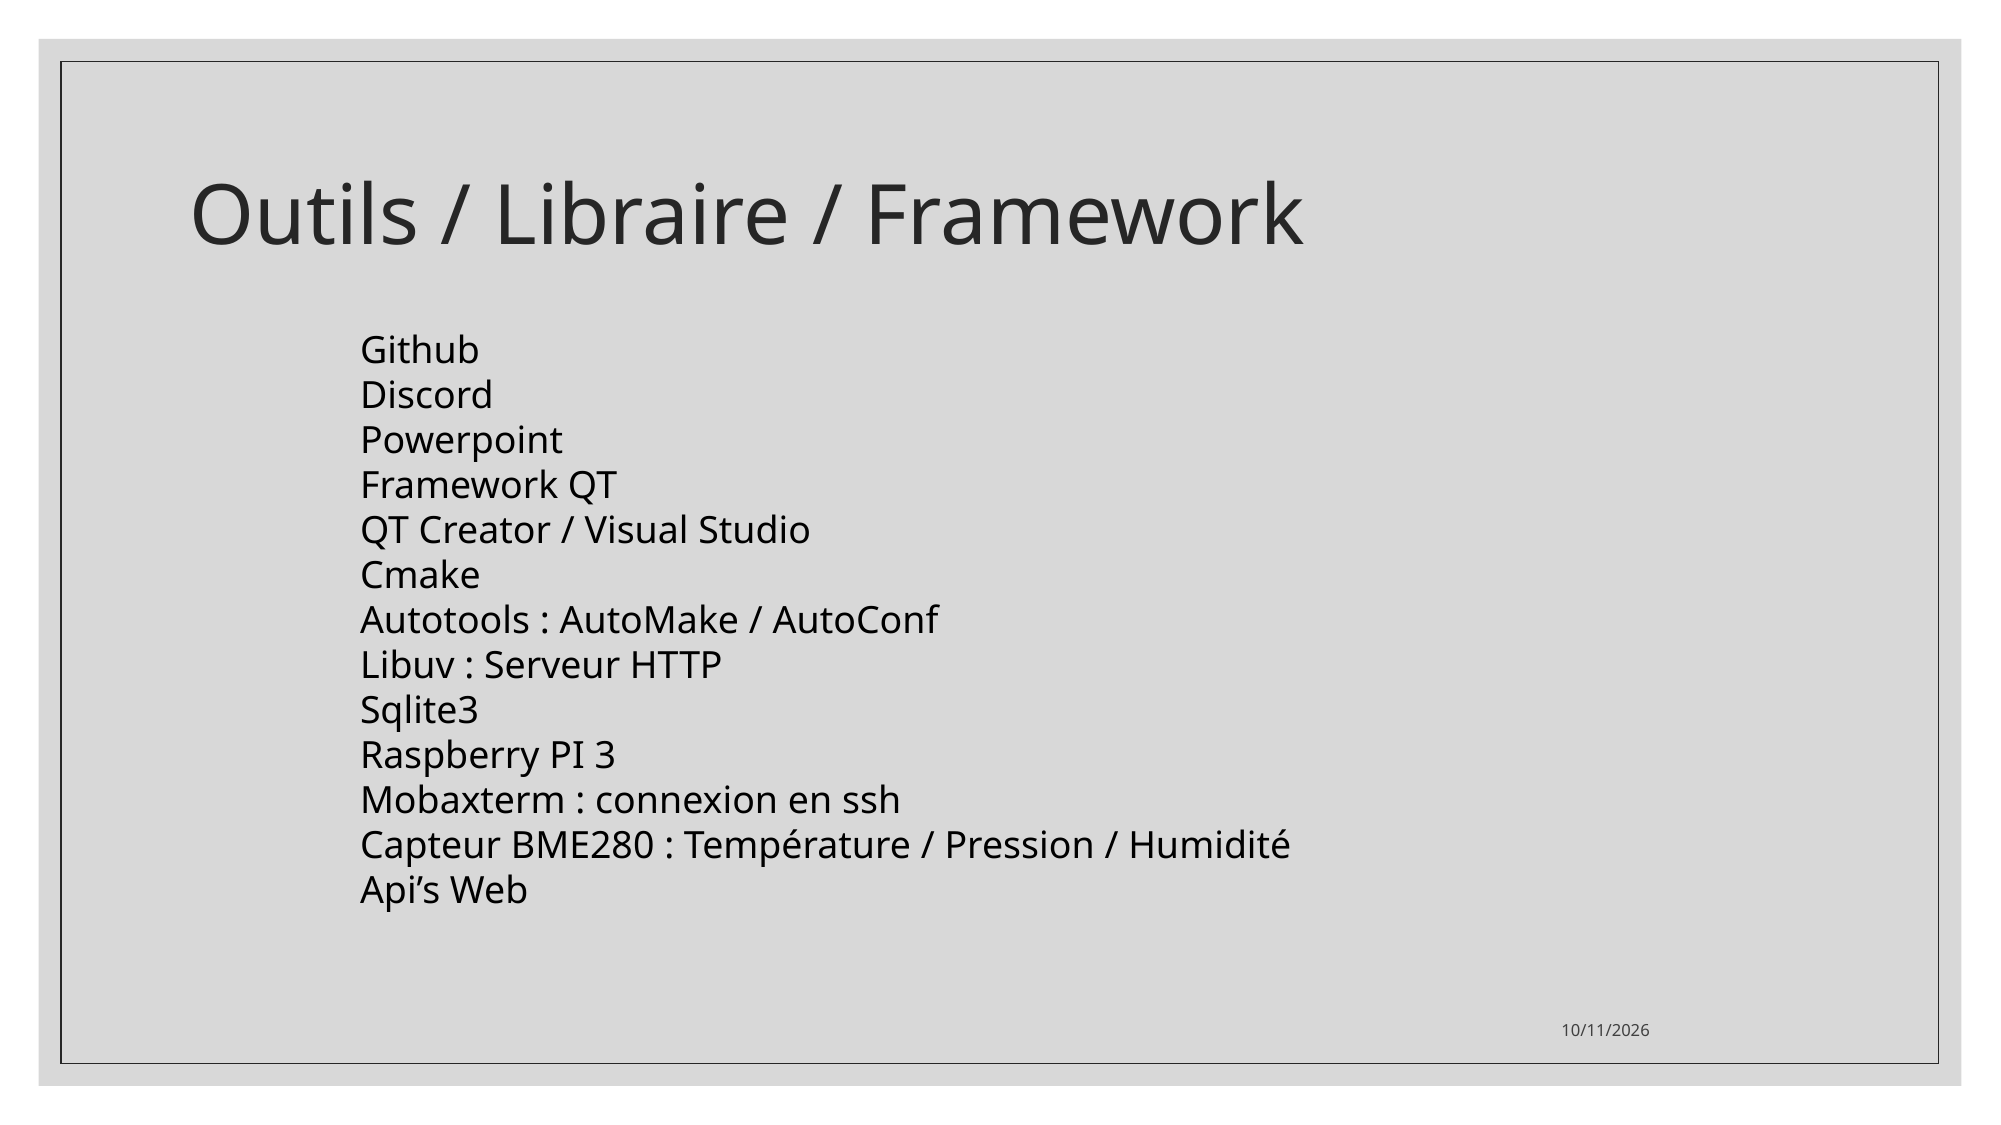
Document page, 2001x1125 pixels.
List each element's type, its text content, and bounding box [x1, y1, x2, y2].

title Outils / Libraire / Framework [174, 105, 1825, 331]
text_box Github Discord Powerpoint Framework QT QT Creator / Visual Studio Cmake Autotools : AutoMake / AutoConf Libuv : Serveur HTTP Sqlite3 Raspberry PI 3 Mobaxterm : connexion en ssh Capteur BME280 : Température / Pression / Humidité Api’s Web [345, 318, 1308, 919]
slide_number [1190, 990, 1665, 1050]
